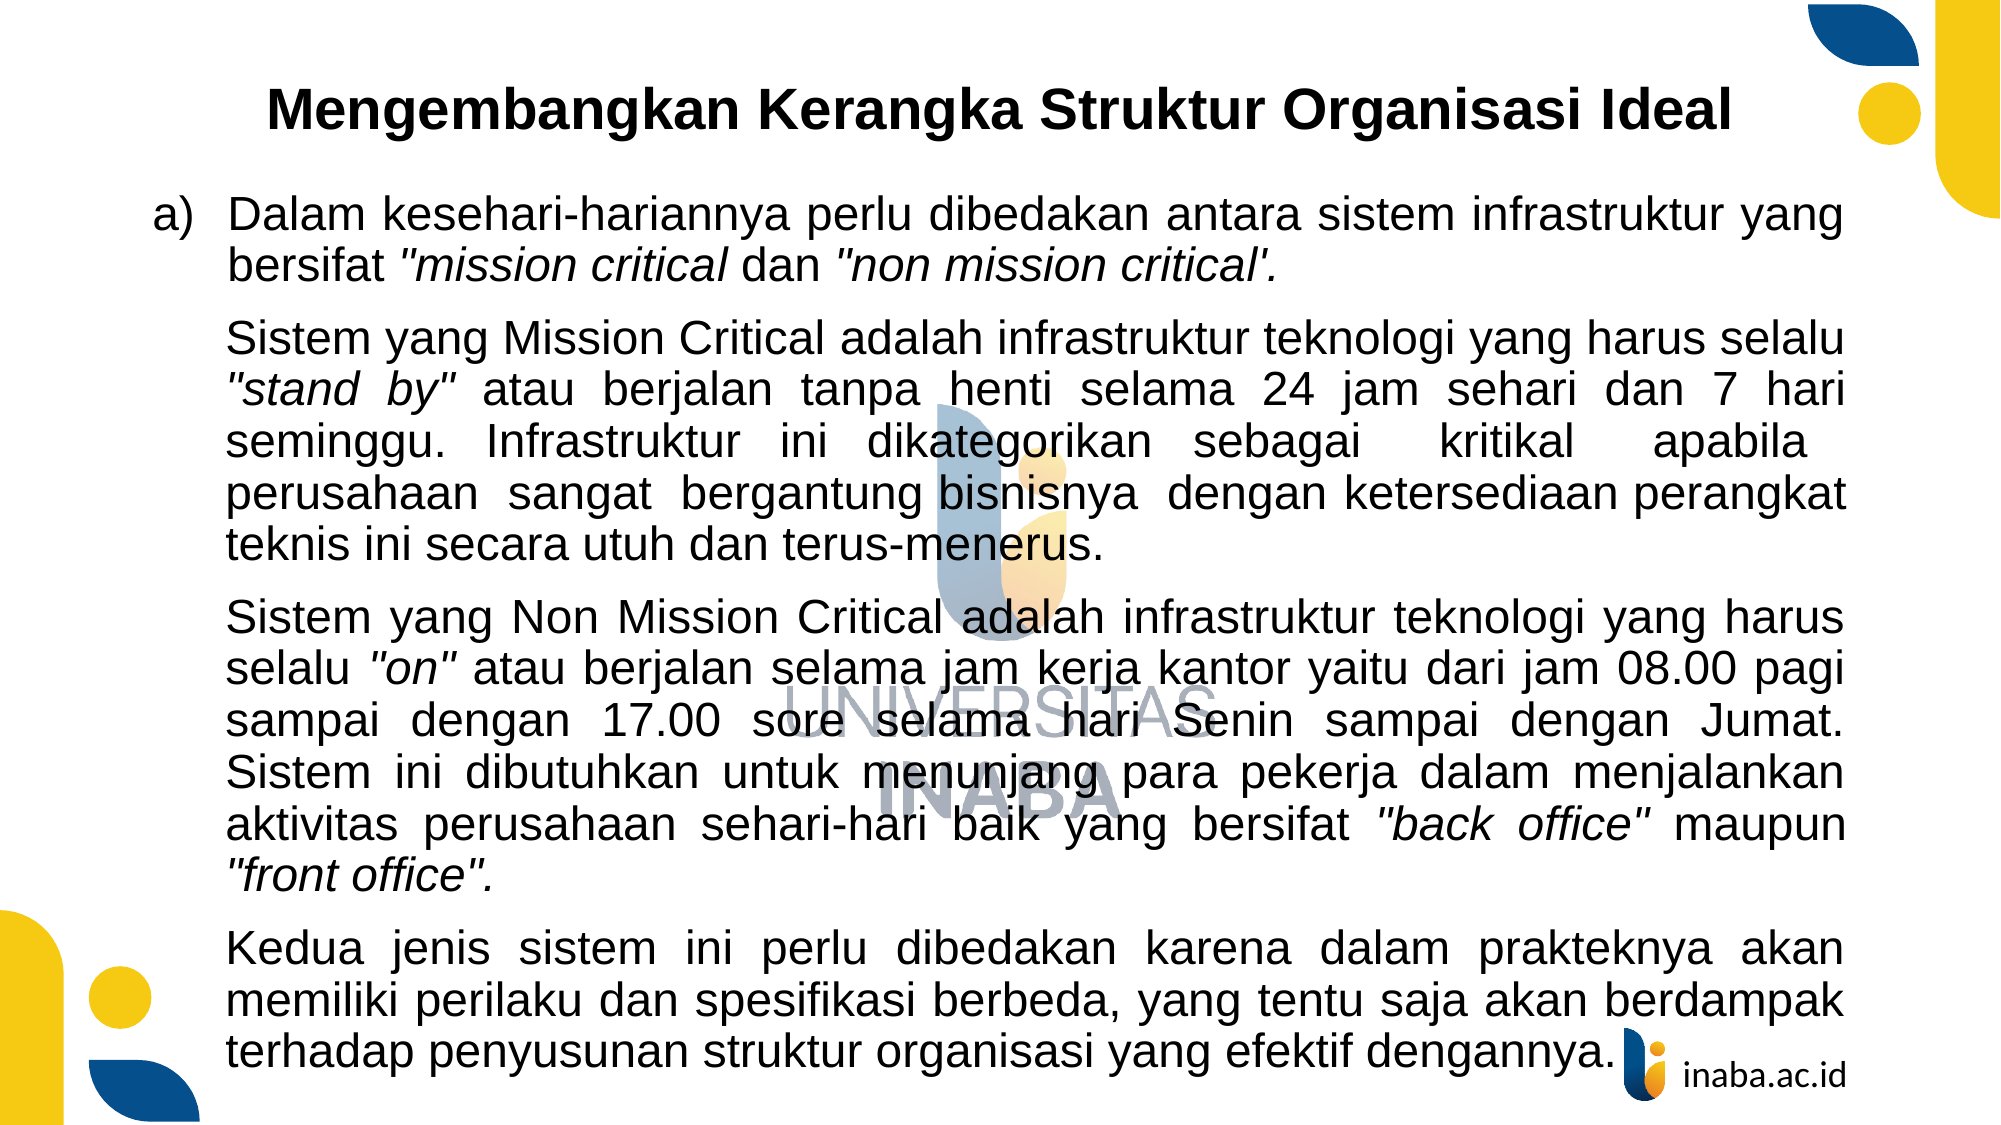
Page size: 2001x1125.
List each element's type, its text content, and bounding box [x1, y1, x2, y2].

title Mengembangkan Kerangka Struktur Organisasi Ideal [137, 59, 1863, 163]
list Dalam kesehari-hariannya perlu dibedakan antara sistem infrastruktur yang bersifat "mission critical dan "non mission critical'. Sistem yang Mission Critical adalah infrastruktur teknologi yang harus selalu "stand by" atau berjalan tanpa henti selama 24 jam sehari dan 7 hari seminggu. Infrastruktur ini dikategorikan sebagai kritikal apabila perusahaan sangat bergantung bisnisnya dengan ketersediaan perangkat teknis ini secara utuh dan terus-menerus. Sistem yang Non Mission Critical adalah infrastruktur teknologi yang harus selalu "on" atau berjalan selama jam kerja kantor yaitu dari jam 08.00 pagi sampai dengan 17.00 sore selama hari Senin sampai dengan Jumat. Sistem ini dibutuhkan untuk menunjang para pekerja dalam menjalankan aktivitas perusahaan sehari-hari baik yang bersifat "back office" maupun "front office". Kedua jenis sistem ini perlu dibedakan karena dalam prakteknya akan memiliki perilaku dan spesifikasi berbeda, yang tentu saja akan berdampak terhadap penyusunan struktur organisasi yang efektif dengannya. [137, 181, 1863, 1090]
picture [1624, 1090, 1665, 1101]
